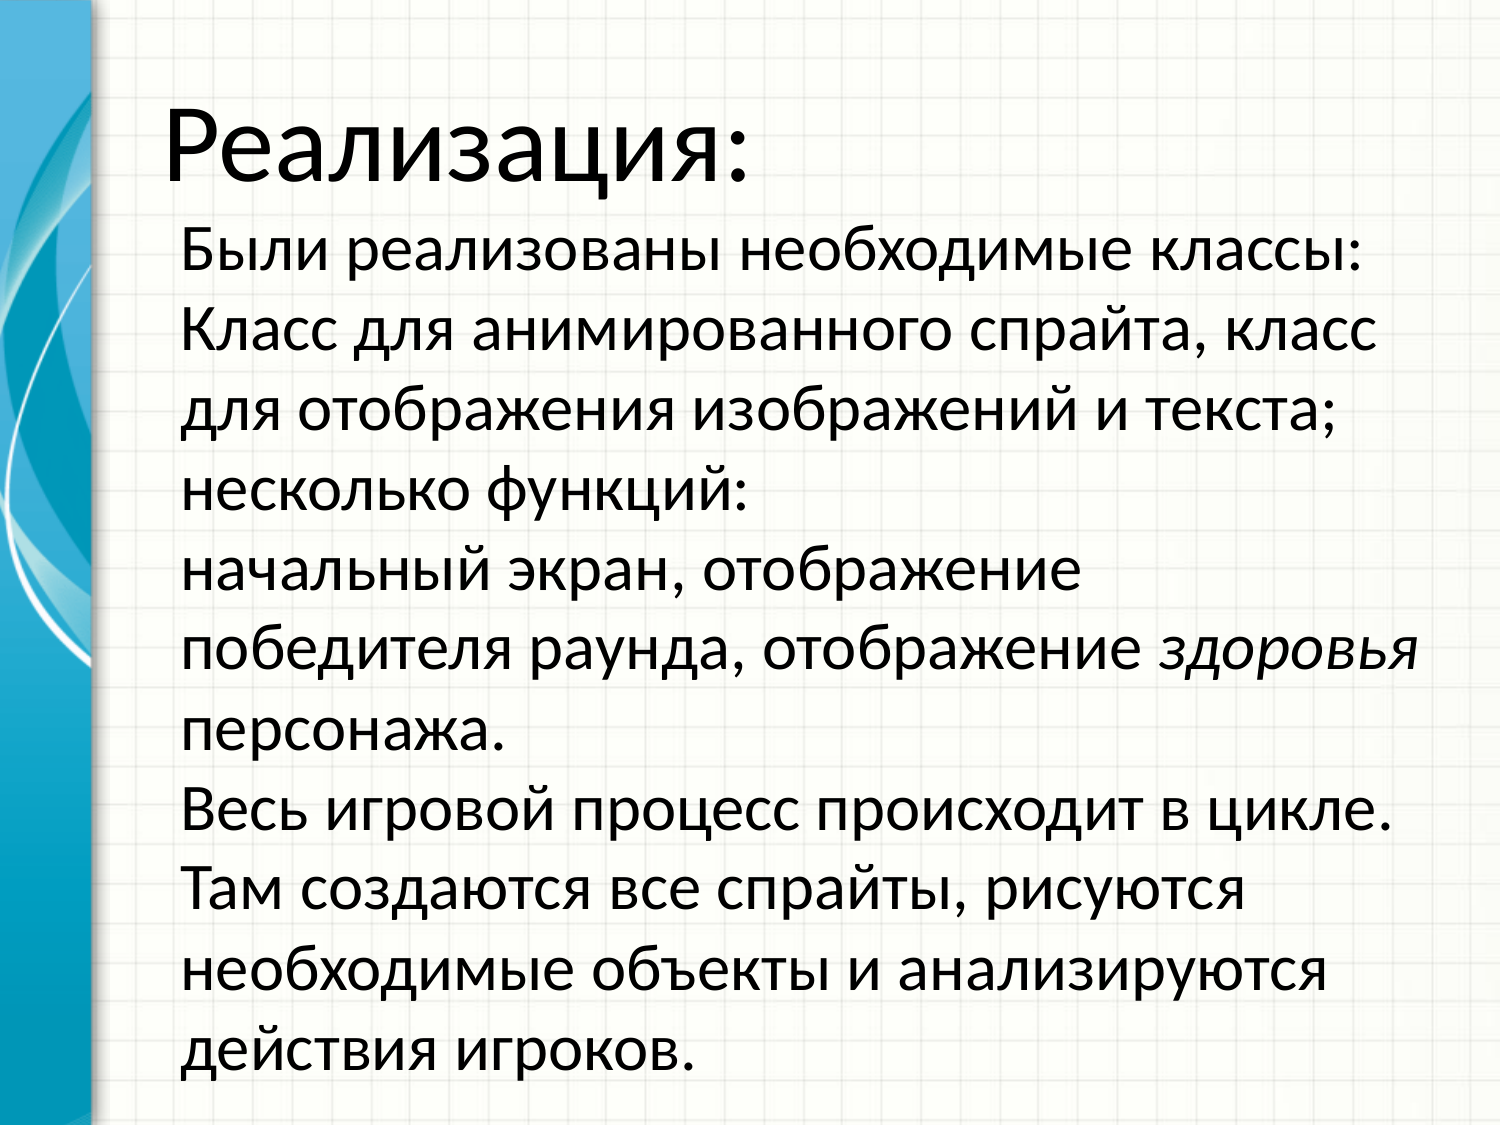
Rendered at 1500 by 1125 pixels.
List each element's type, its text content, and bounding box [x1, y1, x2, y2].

picture [0, 0, 1500, 1125]
text_box Были реализованы необходимые классы: Класс для анимированного спрайта, класс для отображения изображений и текста; несколько функций: начальный экран, отображение победителя раунда, отображение здоровья персонажа. Весь игровой процесс происходит в цикле. Там создаются все спрайты, рисуются необходимые объекты и анализируются действия игроков. [165, 196, 1442, 1091]
title Реализация: [147, 42, 1473, 231]
